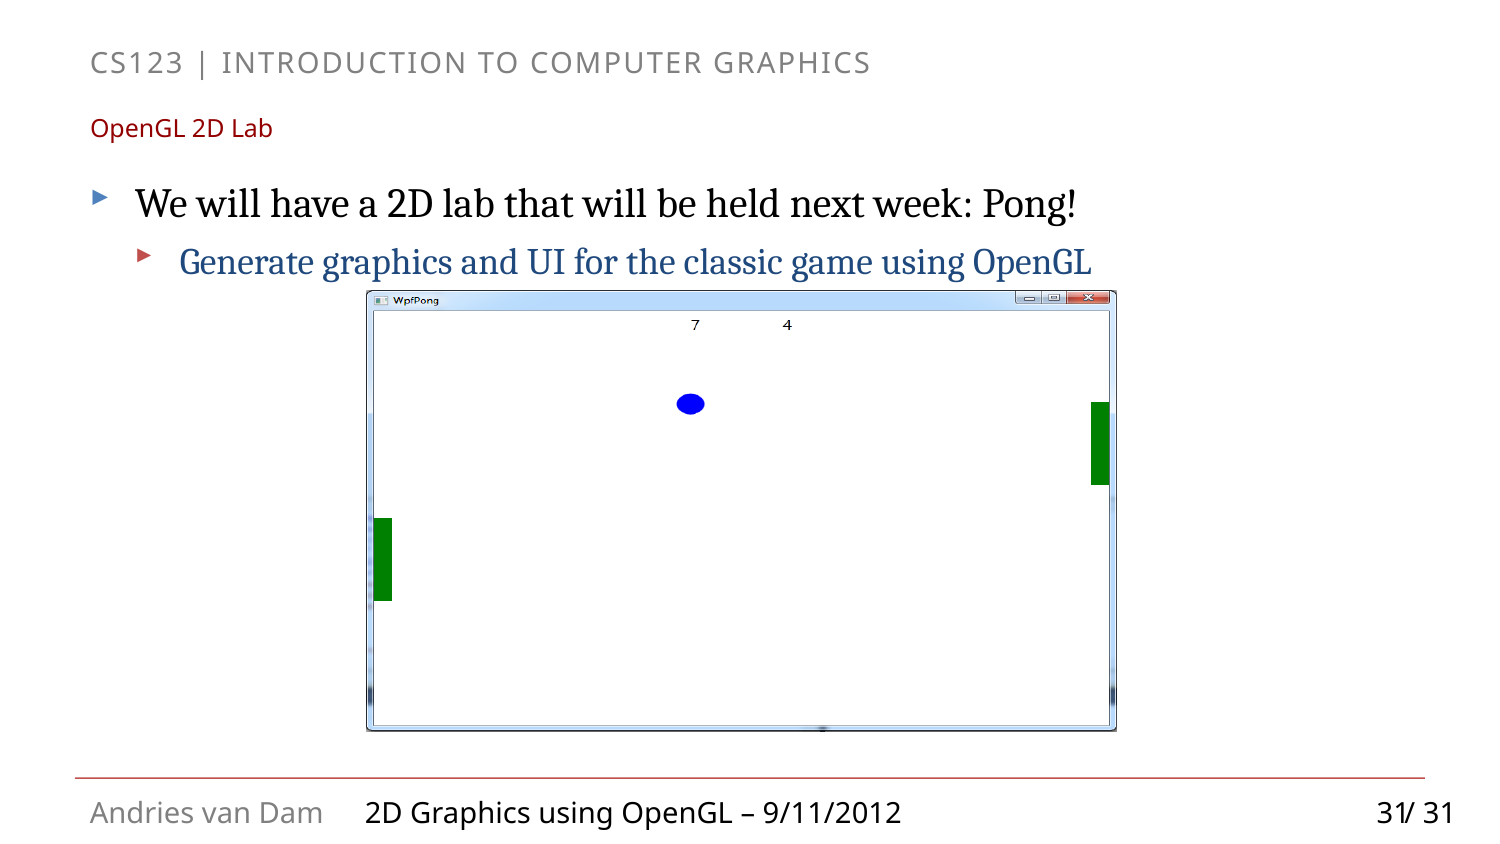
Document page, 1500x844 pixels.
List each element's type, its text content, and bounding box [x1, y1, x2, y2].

picture [365, 290, 1118, 732]
title OpenGL 2D Lab [75, 75, 1425, 150]
footer 2D Graphics using OpenGL – 9/11/2012 / 31 [350, 787, 1500, 827]
list We will have a 2D lab that will be held next week: Pong! Generate graphics and UI for the classic game using OpenGL [75, 168, 1425, 760]
